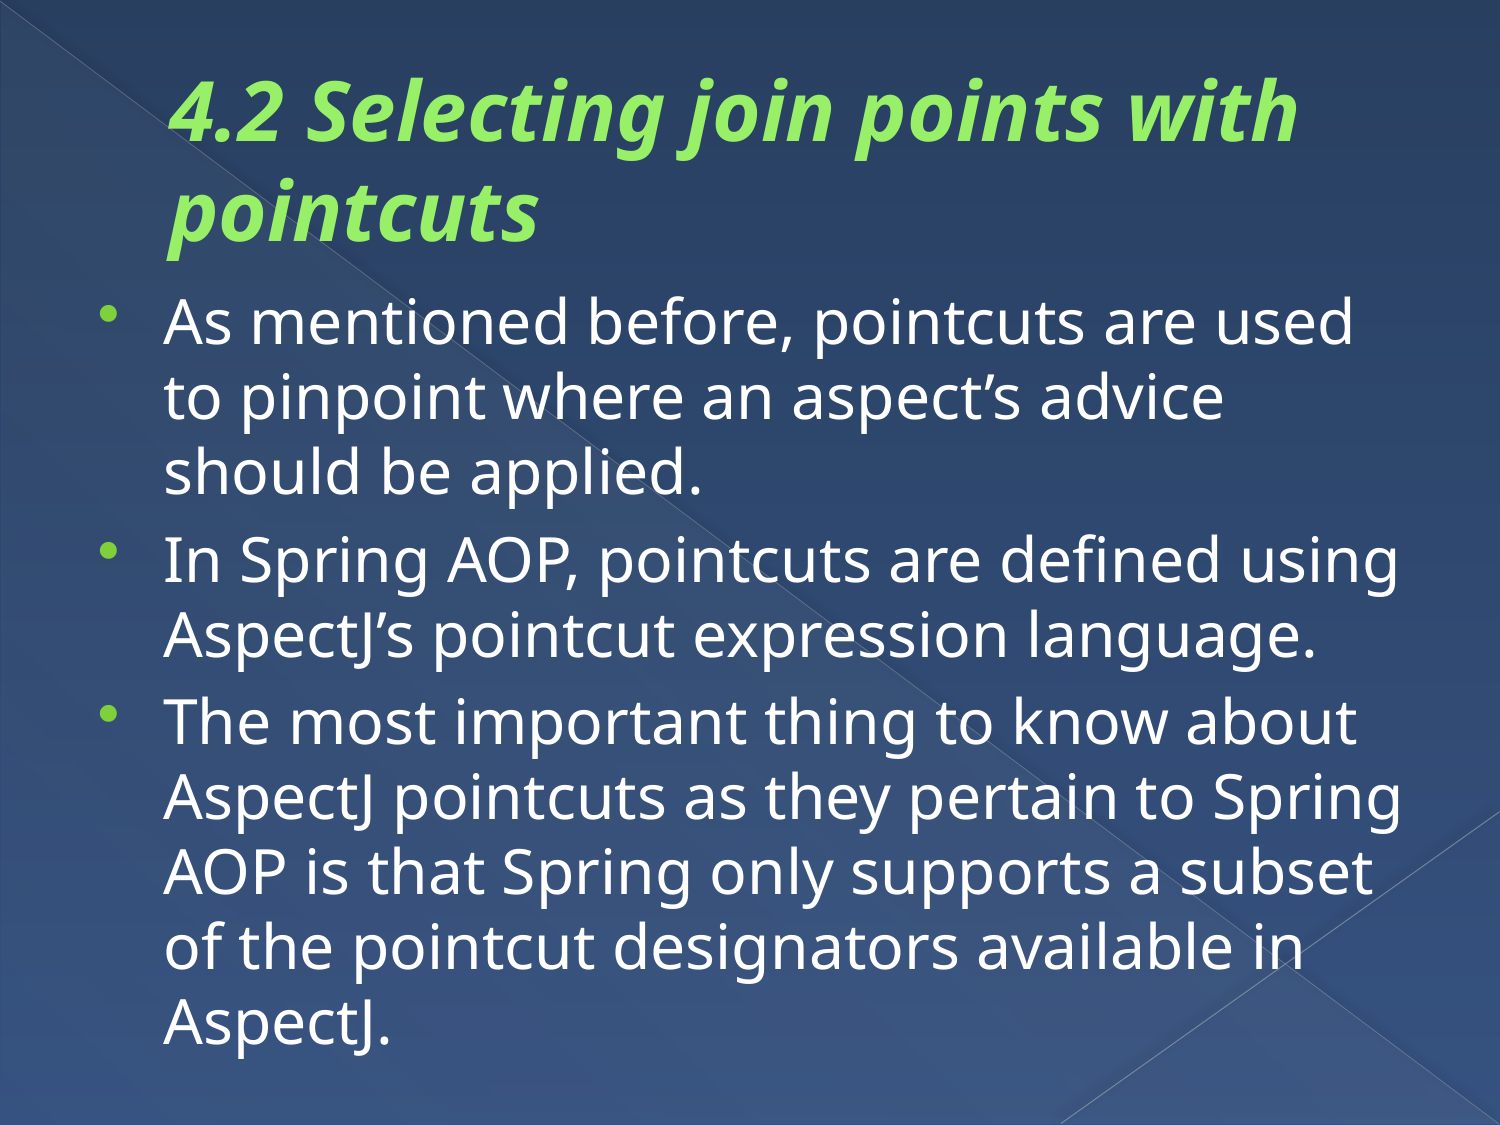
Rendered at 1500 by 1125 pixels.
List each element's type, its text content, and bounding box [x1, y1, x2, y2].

list As mentioned before, pointcuts are used to pinpoint where an aspect’s advice should be applied. In Spring AOP, pointcuts are defined using AspectJ’s pointcut expression language. The most important thing to know about AspectJ pointcuts as they pertain to Spring AOP is that Spring only supports a subset of the pointcut designators available in AspectJ. [75, 275, 1425, 1075]
title 4.2 Selecting join points with pointcuts [75, 43, 1425, 274]
